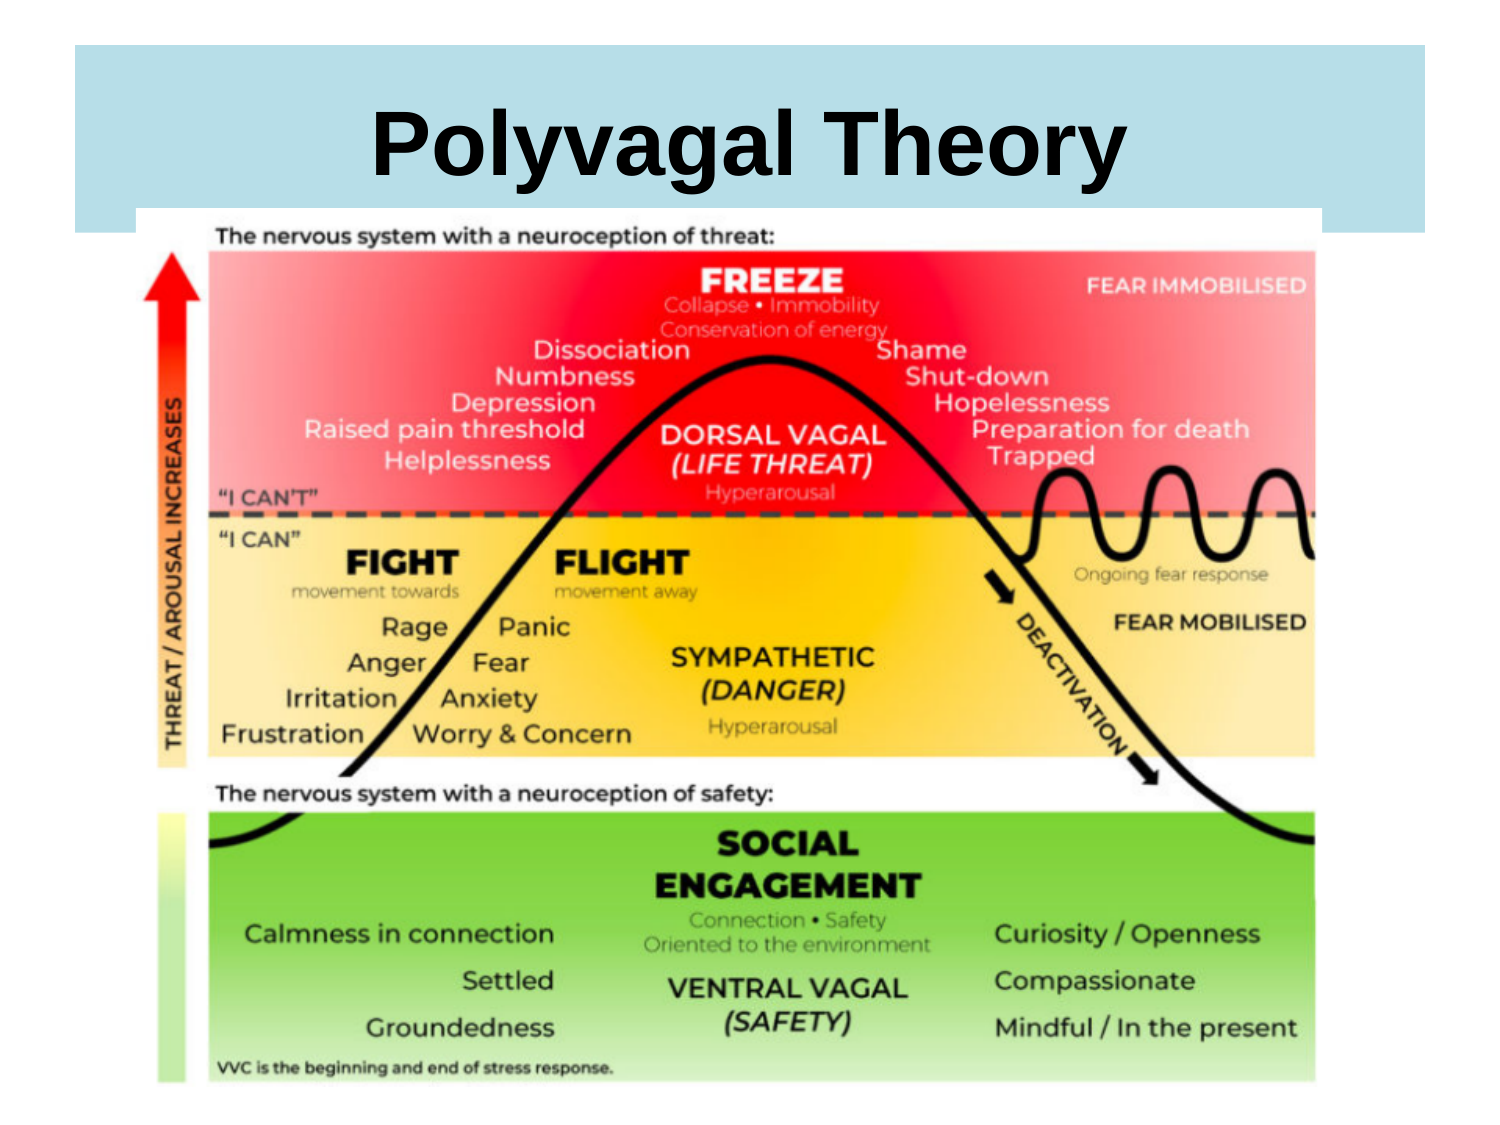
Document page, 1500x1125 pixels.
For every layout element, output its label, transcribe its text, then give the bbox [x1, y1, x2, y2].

title Polyvagal Theory [75, 45, 1425, 233]
picture [135, 207, 1323, 1087]
